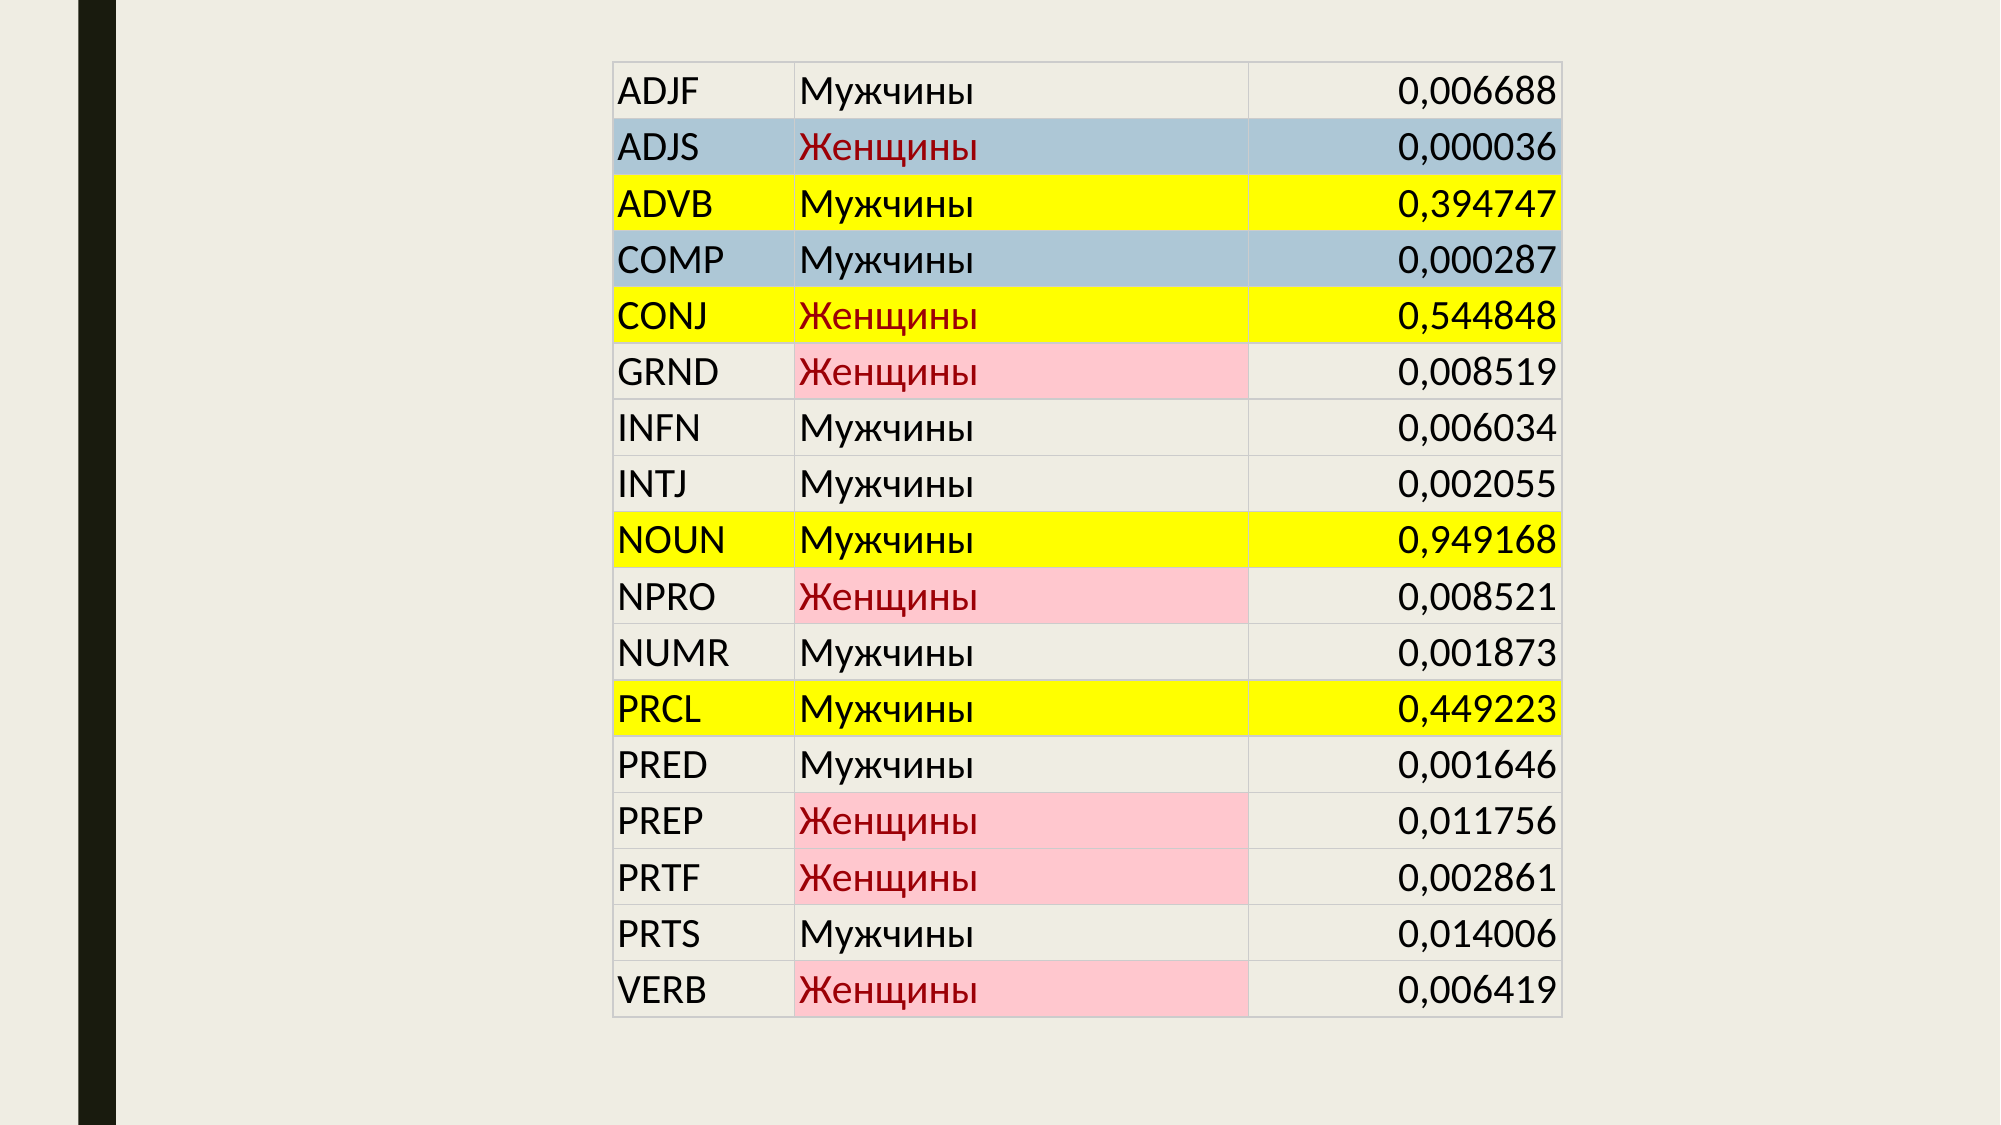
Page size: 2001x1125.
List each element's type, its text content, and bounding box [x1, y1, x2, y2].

table_cell Мужчины [795, 456, 1248, 511]
table_cell Мужчины [795, 400, 1248, 455]
table_cell Мужчины [795, 905, 1248, 960]
table_cell 0,544848 [1249, 287, 1561, 342]
table_cell PRCL [614, 681, 794, 735]
table_cell Мужчины [795, 175, 1248, 230]
table_cell 0,008519 [1249, 344, 1561, 398]
table_cell ADJS [614, 119, 794, 174]
table_cell Женщины [795, 344, 1248, 398]
table_cell Женщины [795, 119, 1248, 174]
table_cell NOUN [614, 512, 794, 567]
table_header 0,006688 [1249, 63, 1561, 118]
table_cell NUMR [614, 624, 794, 679]
table_cell INTJ [614, 456, 794, 511]
table_cell PRTS [614, 905, 794, 960]
table_cell PRTF [614, 849, 794, 904]
table_cell 0,000287 [1249, 231, 1561, 286]
table_cell CONJ [614, 287, 794, 342]
table_cell 0,394747 [1249, 175, 1561, 230]
table_cell Женщины [795, 793, 1248, 848]
table_cell Женщины [795, 568, 1248, 623]
table_cell Мужчины [795, 681, 1248, 735]
table_cell 0,006034 [1249, 400, 1561, 455]
table_cell ADVB [614, 175, 794, 230]
table_header Мужчины [795, 63, 1248, 118]
table_cell 0,008521 [1249, 568, 1561, 623]
table_cell PRED [614, 737, 794, 792]
table_cell Мужчины [795, 512, 1248, 567]
table_cell 0,949168 [1249, 512, 1561, 567]
table_cell 0,011756 [1249, 793, 1561, 848]
table_cell 0,449223 [1249, 681, 1561, 735]
table_cell 0,014006 [1249, 905, 1561, 960]
table_cell PREP [614, 793, 794, 848]
table_cell INFN [614, 400, 794, 455]
table_cell Женщины [795, 849, 1248, 904]
table_cell Женщины [795, 961, 1248, 1016]
table_cell 0,002861 [1249, 849, 1561, 904]
table_cell Мужчины [795, 624, 1248, 679]
table_cell COMP [614, 231, 794, 286]
table_cell 0,006419 [1249, 961, 1561, 1016]
table_cell VERB [614, 961, 794, 1016]
table_cell Мужчины [795, 231, 1248, 286]
table_cell Женщины [795, 287, 1248, 342]
table_cell GRND [614, 344, 794, 398]
table_cell NPRO [614, 568, 794, 623]
table_cell 0,001873 [1249, 624, 1561, 679]
table_cell 0,000036 [1249, 119, 1561, 174]
table_cell 0,002055 [1249, 456, 1561, 511]
table_header ADJF [614, 63, 794, 118]
table_cell 0,001646 [1249, 737, 1561, 792]
table_cell Мужчины [795, 737, 1248, 792]
